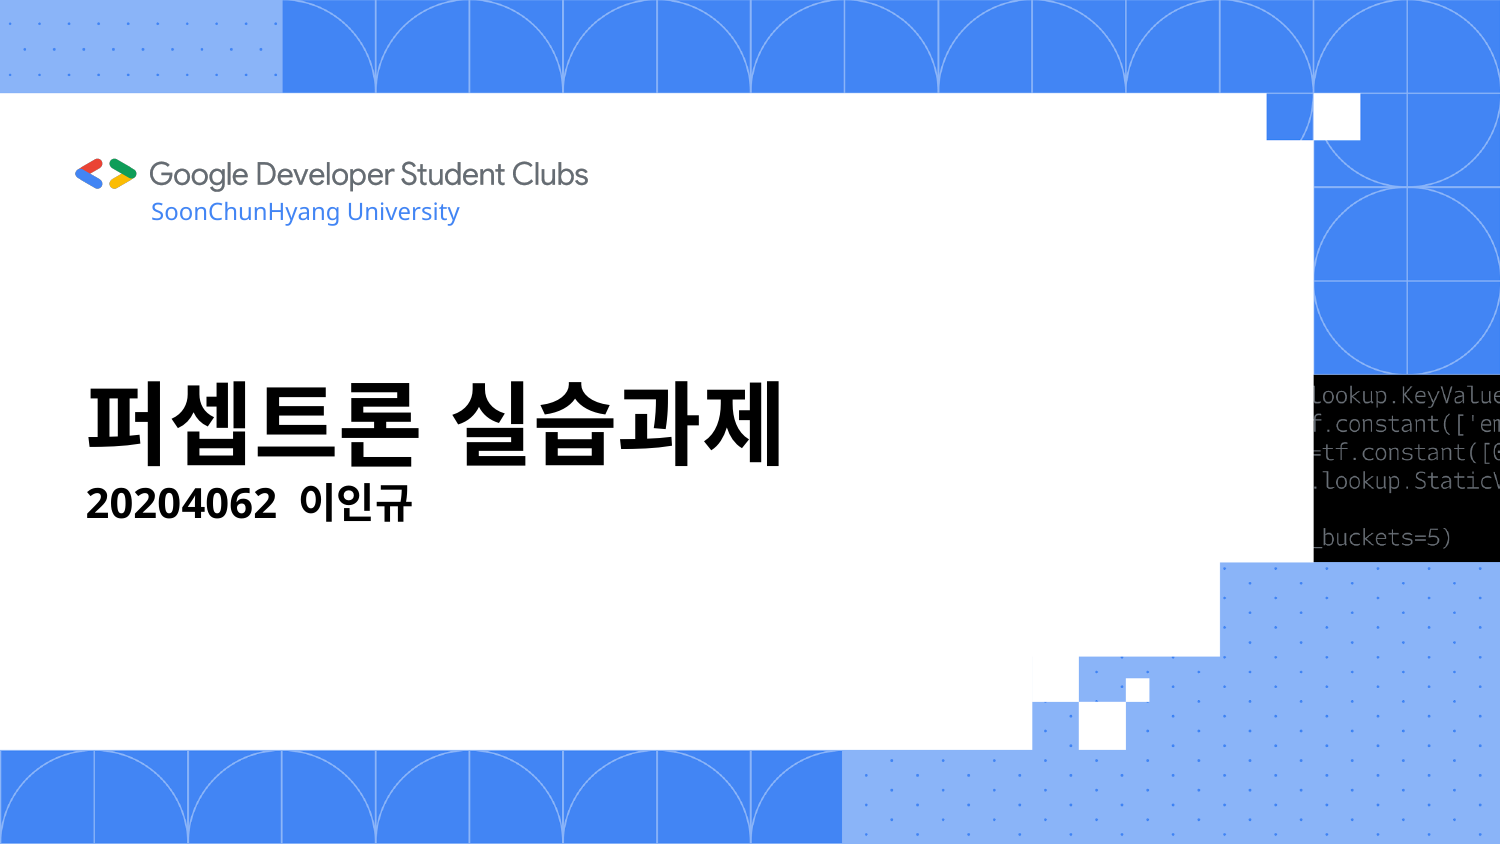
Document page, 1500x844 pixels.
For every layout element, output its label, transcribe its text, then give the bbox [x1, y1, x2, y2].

title 퍼셉트론 실습과제 20204062 이인규 [70, 259, 1066, 635]
subtitle SoonChunHyang University [136, 176, 658, 239]
picture [0, 0, 1500, 844]
